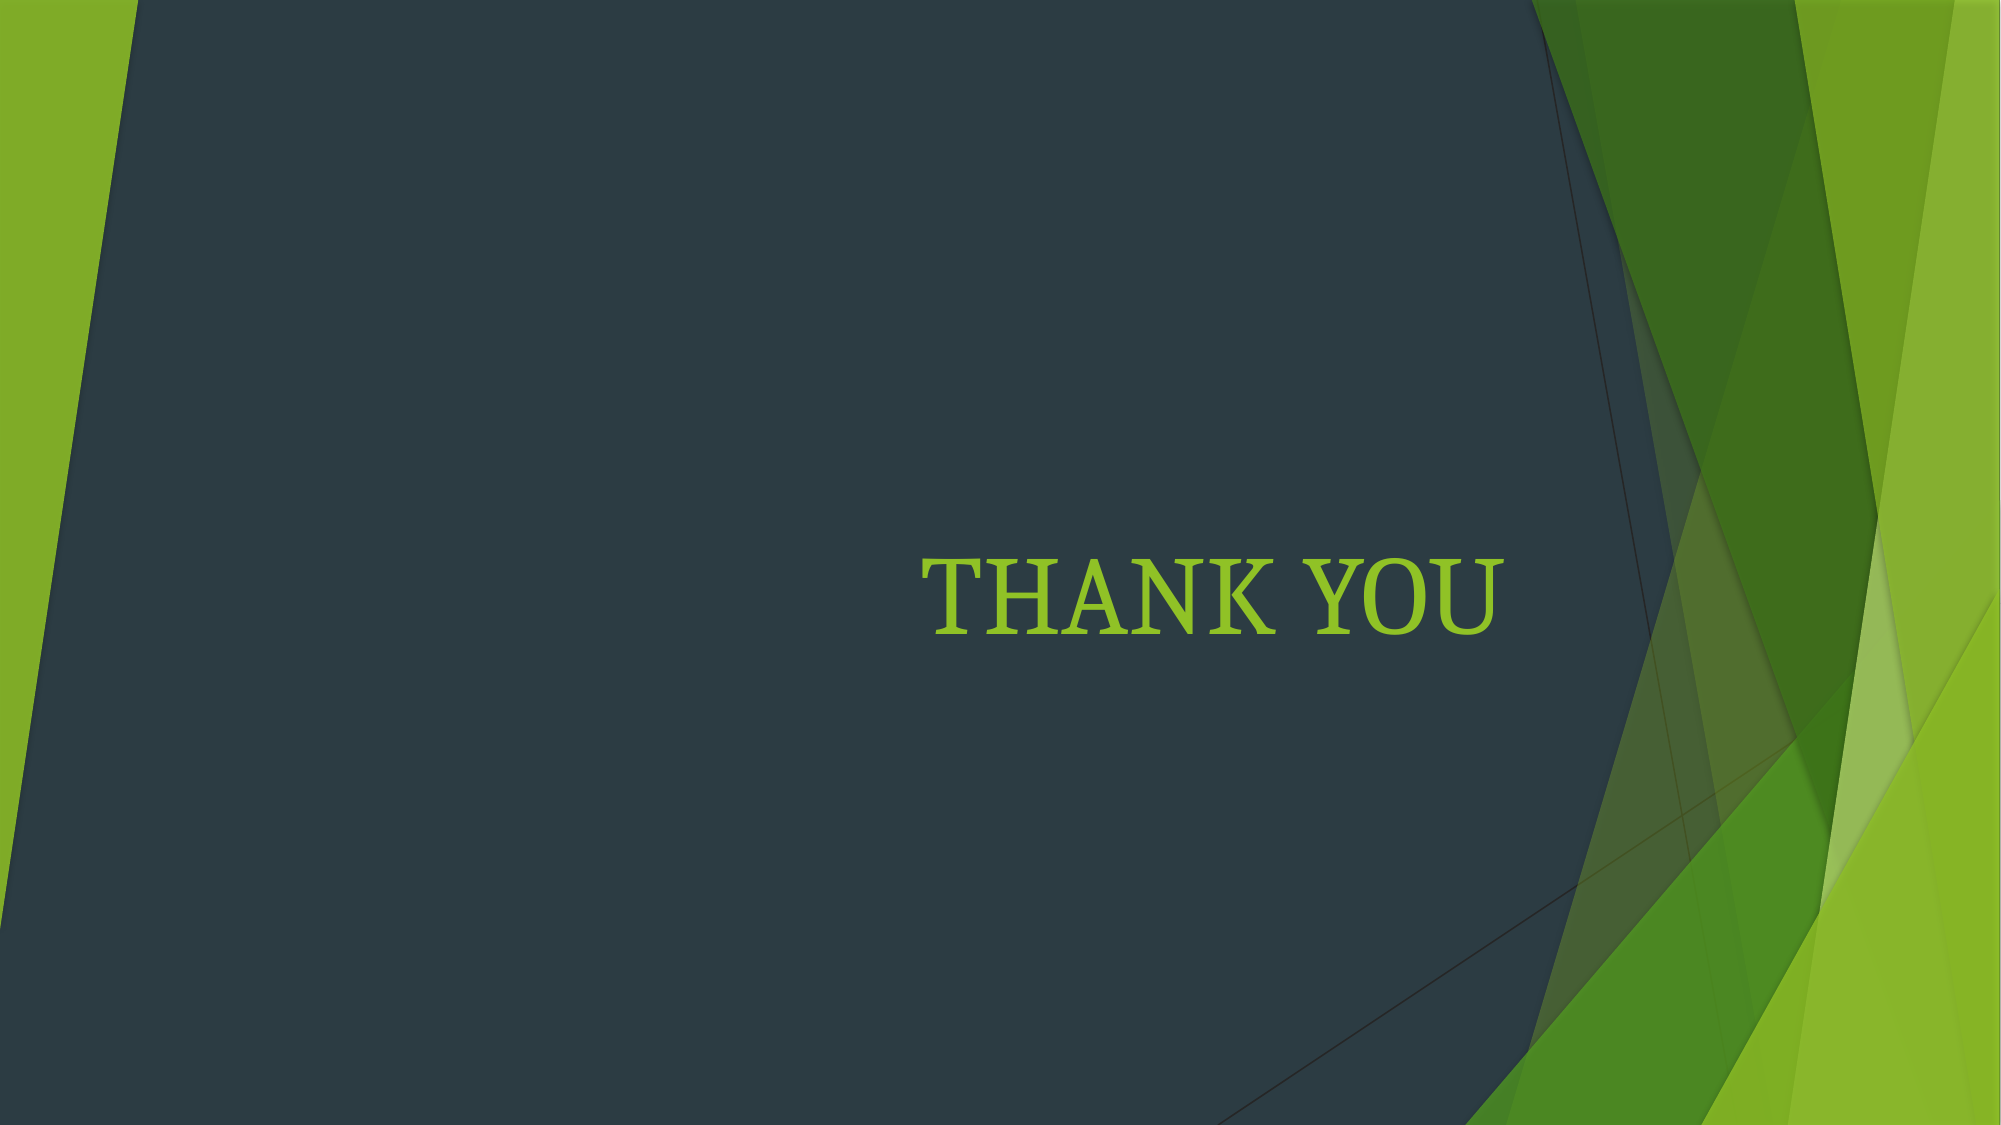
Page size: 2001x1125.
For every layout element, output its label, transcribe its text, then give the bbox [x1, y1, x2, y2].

title THANK YOU [247, 394, 1522, 665]
